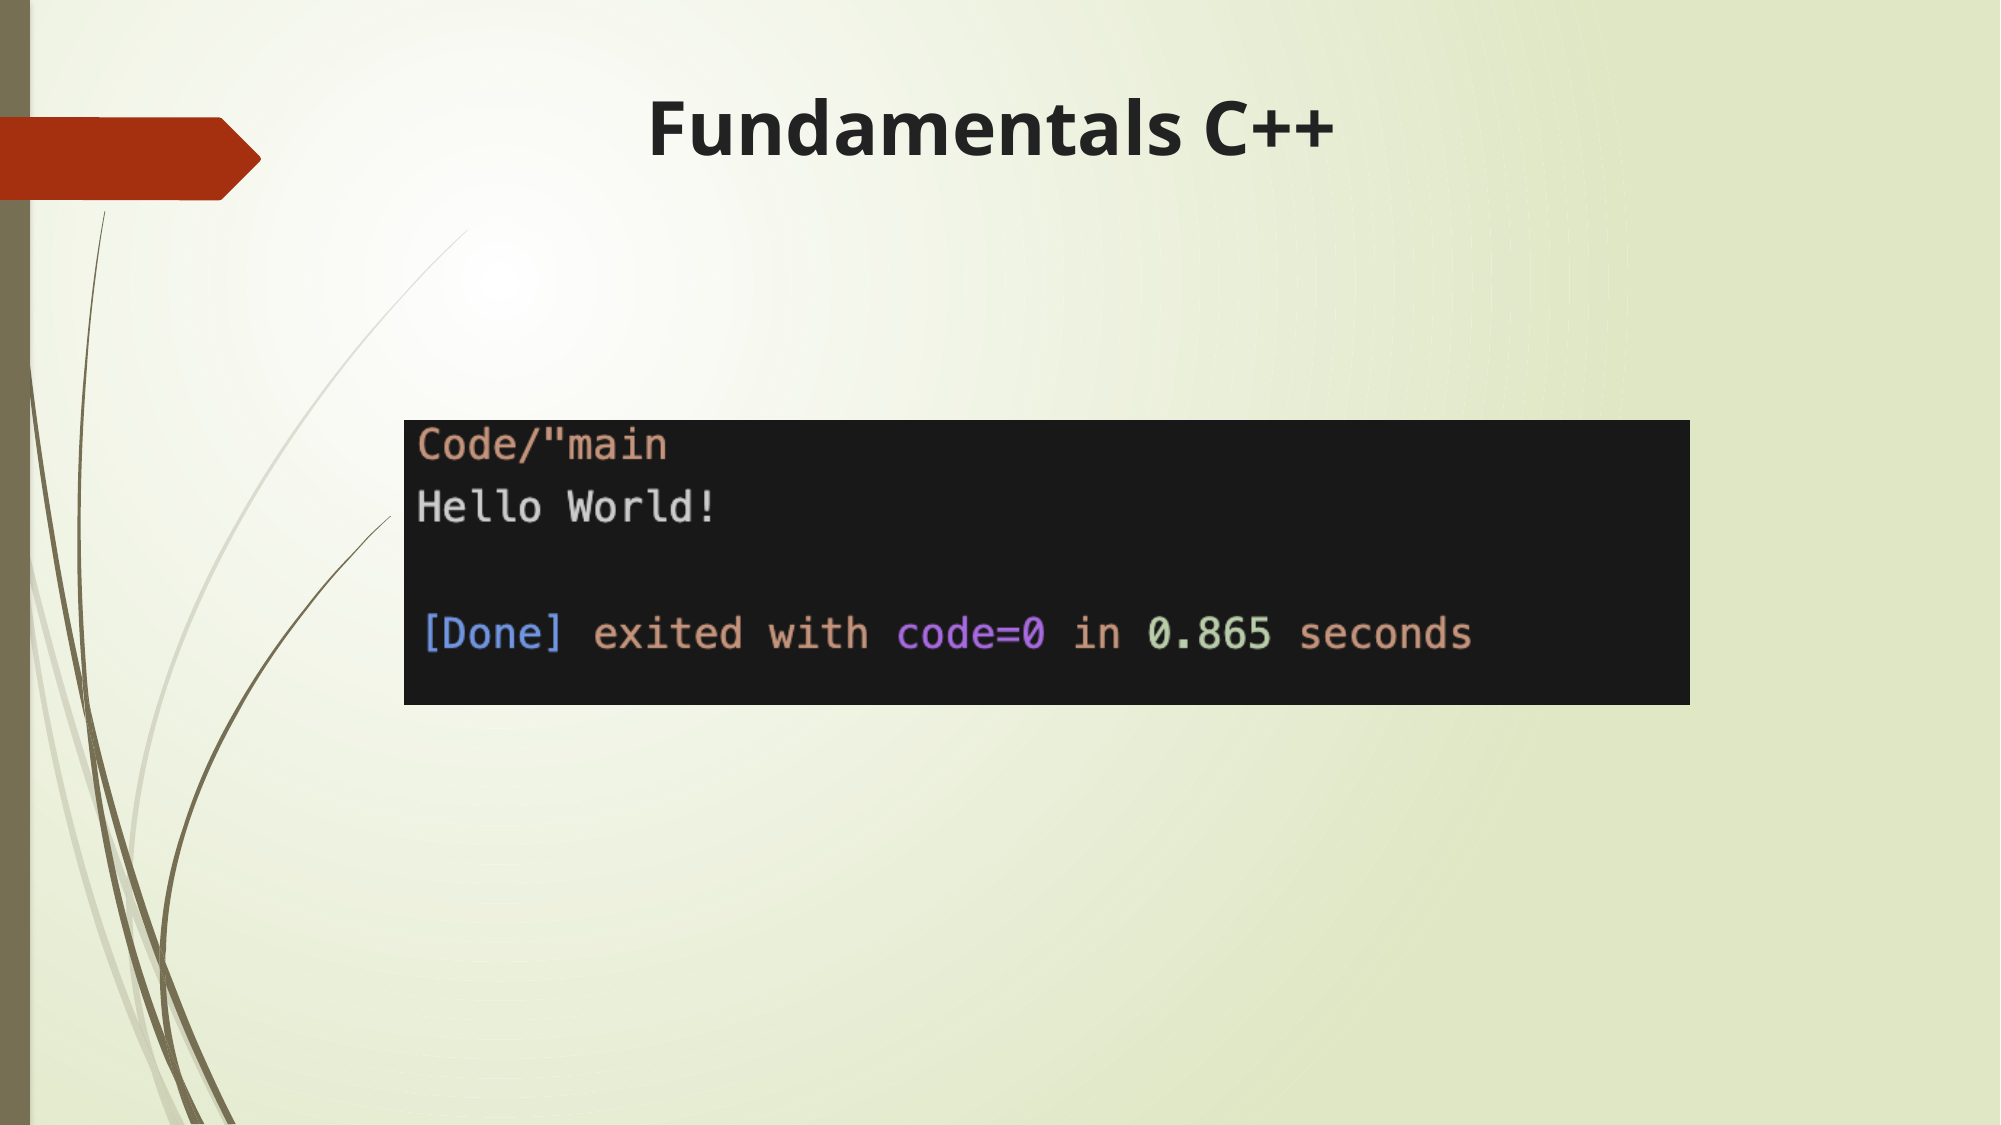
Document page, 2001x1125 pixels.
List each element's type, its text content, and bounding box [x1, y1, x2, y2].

title Fundamentals C++ [630, 73, 1370, 284]
picture [404, 420, 1690, 705]
